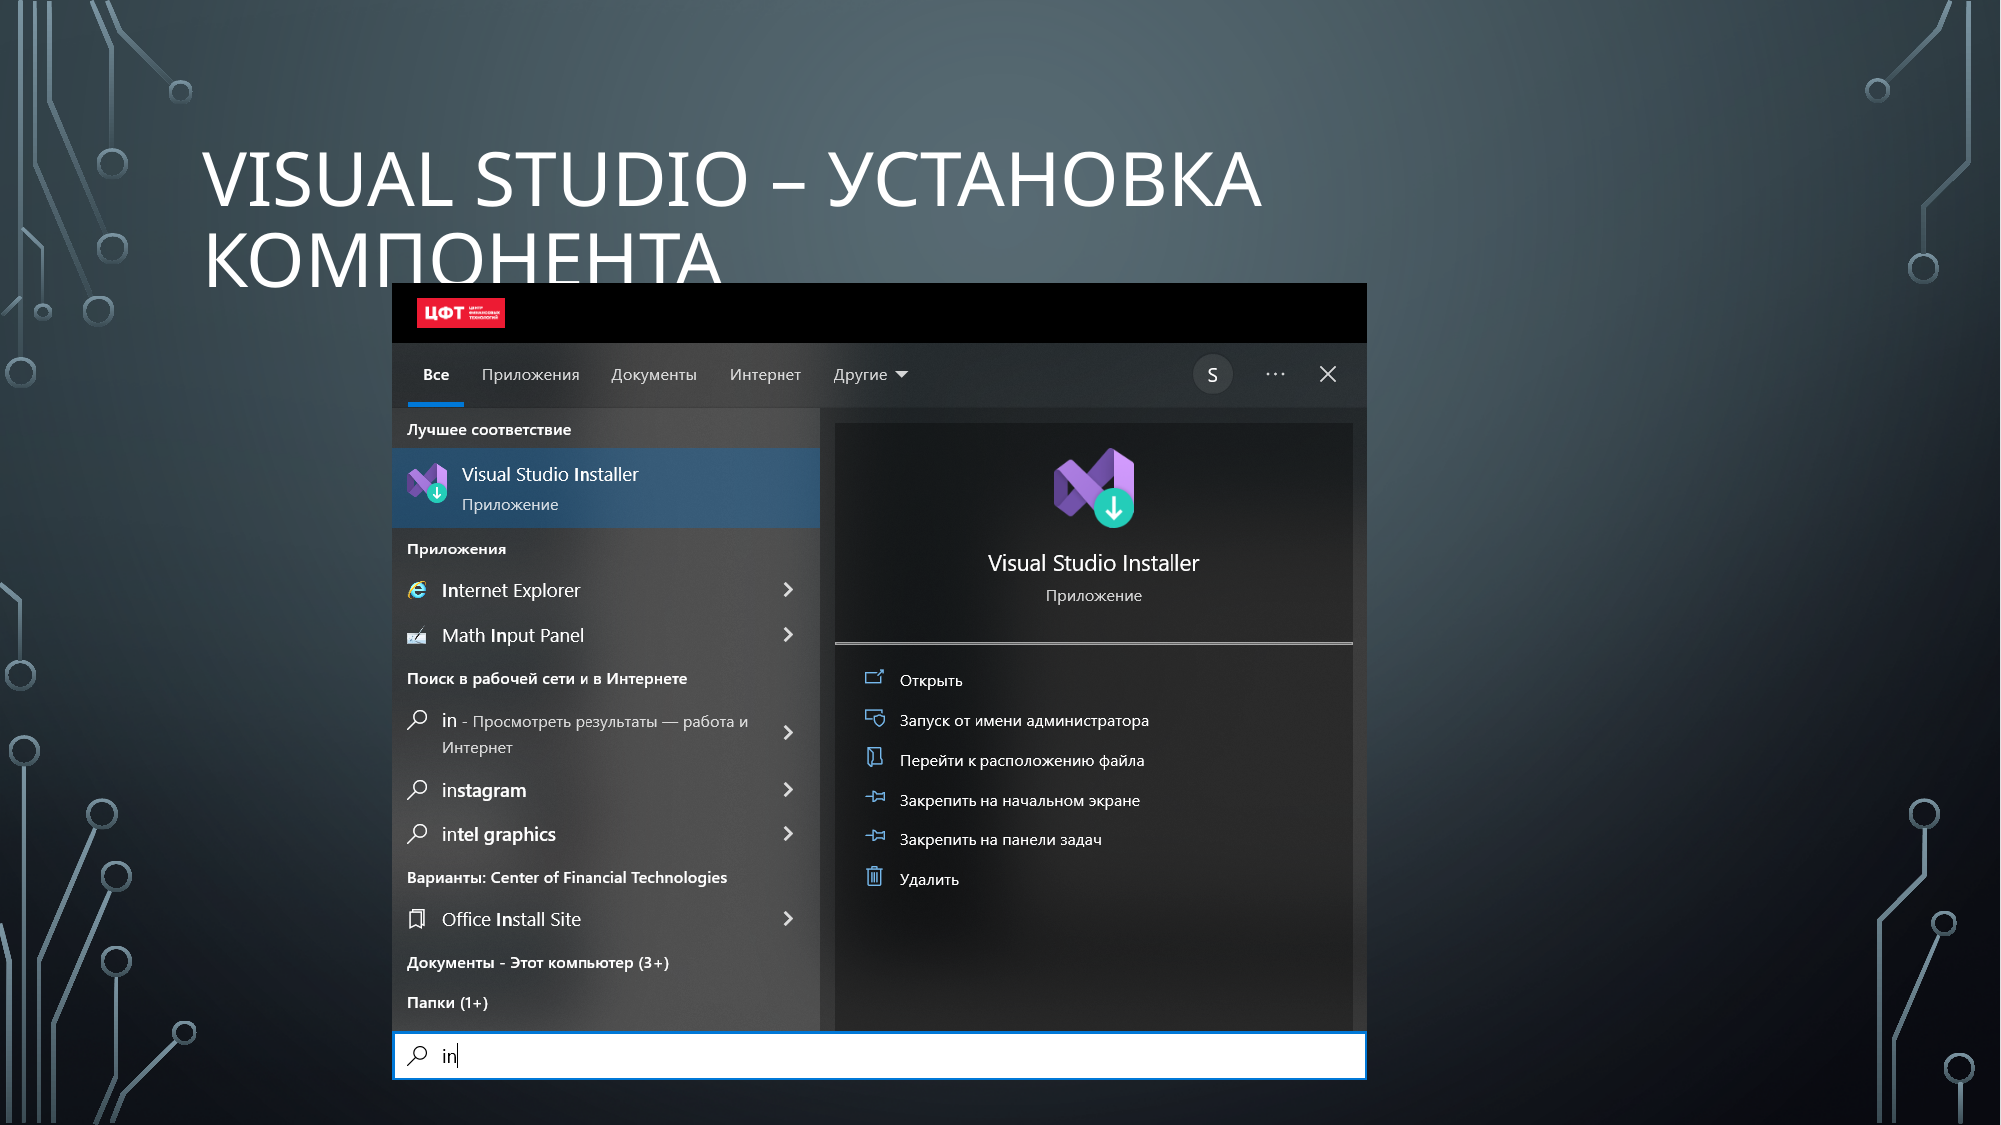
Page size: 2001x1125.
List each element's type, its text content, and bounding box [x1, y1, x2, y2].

picture [391, 283, 1367, 1080]
title Visual studio – установка компонента [187, 101, 1813, 344]
